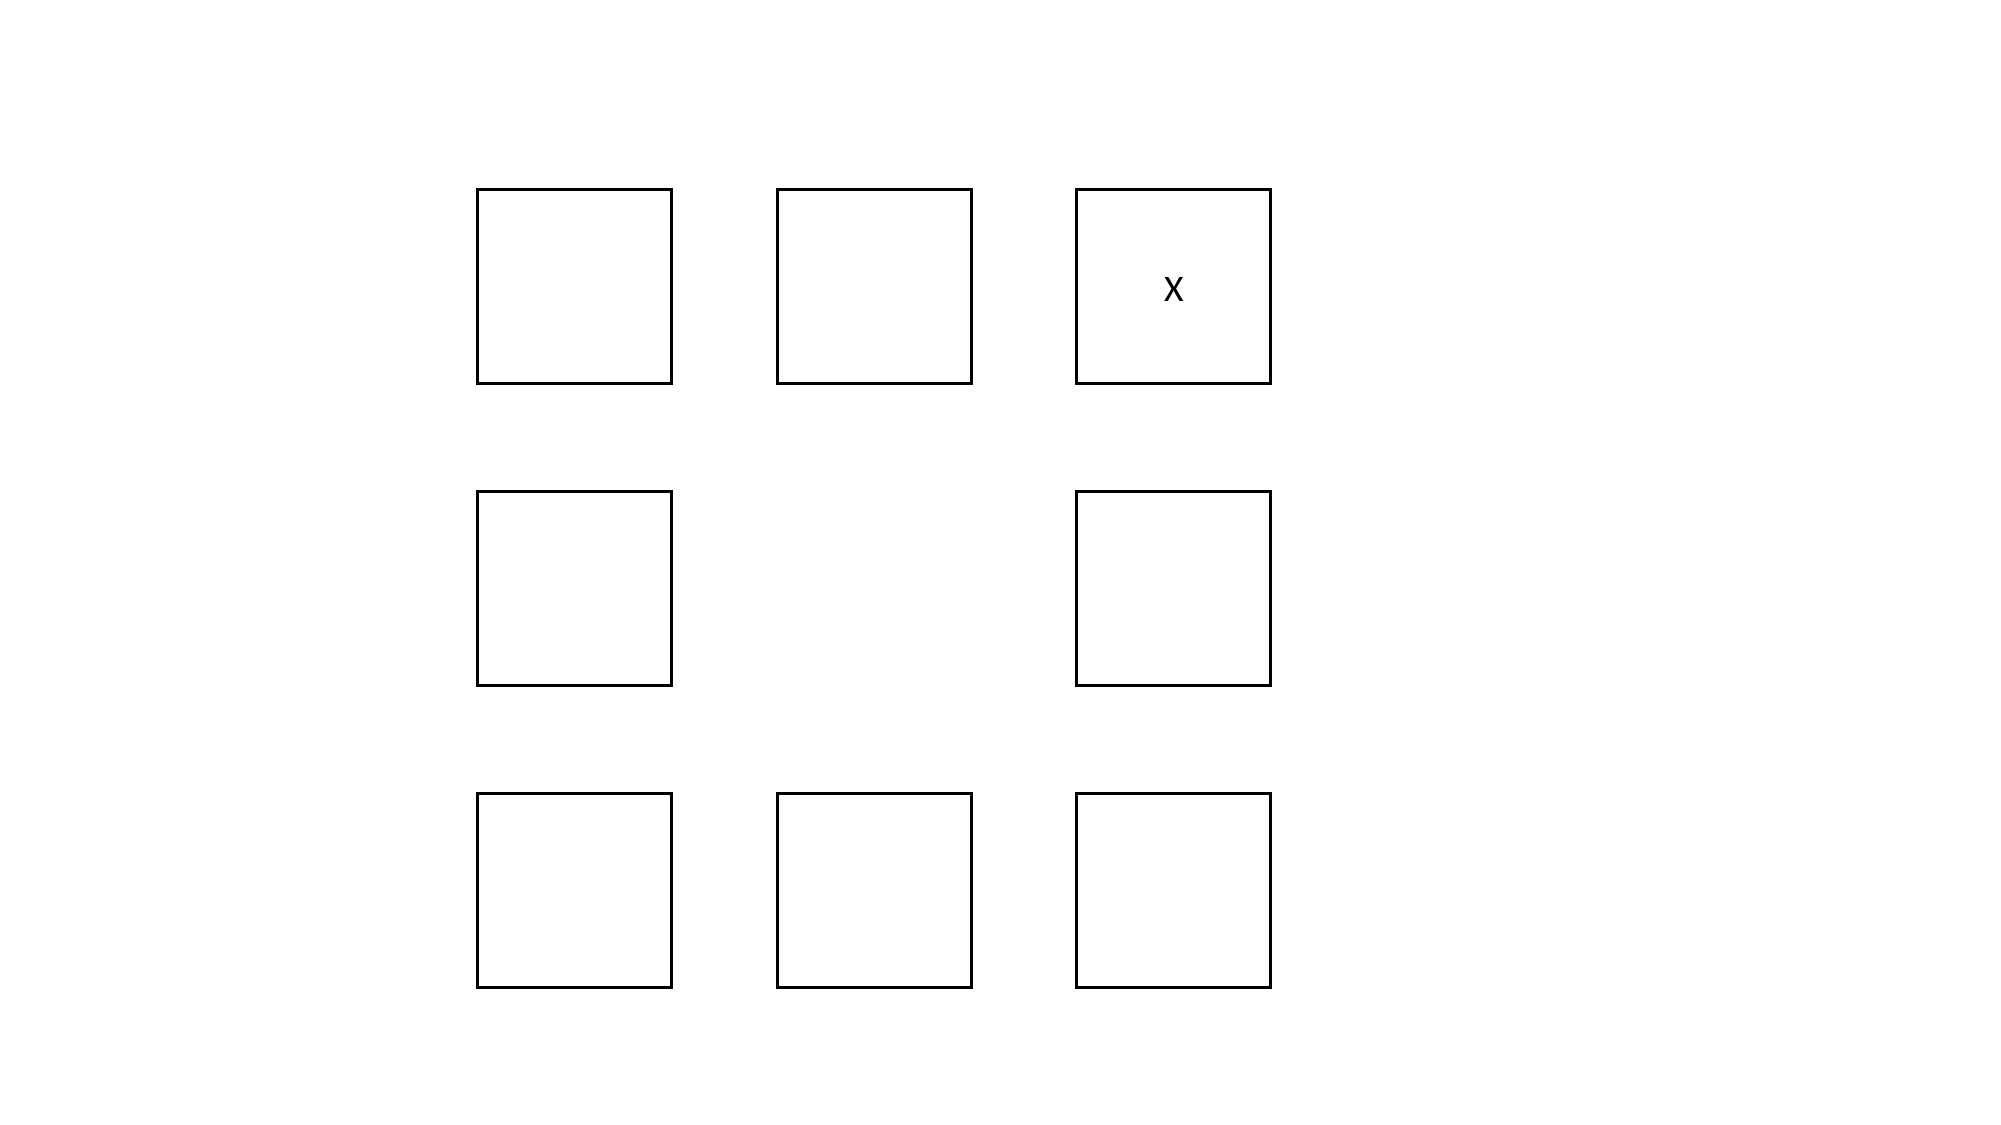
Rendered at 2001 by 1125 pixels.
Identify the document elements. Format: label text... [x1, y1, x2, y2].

text_box [1076, 793, 1272, 989]
text_box X [1076, 189, 1272, 385]
text_box [476, 189, 672, 385]
text_box [776, 793, 972, 989]
text_box [776, 189, 972, 385]
text_box [1076, 491, 1272, 687]
text_box [476, 793, 672, 989]
text_box [476, 491, 672, 687]
